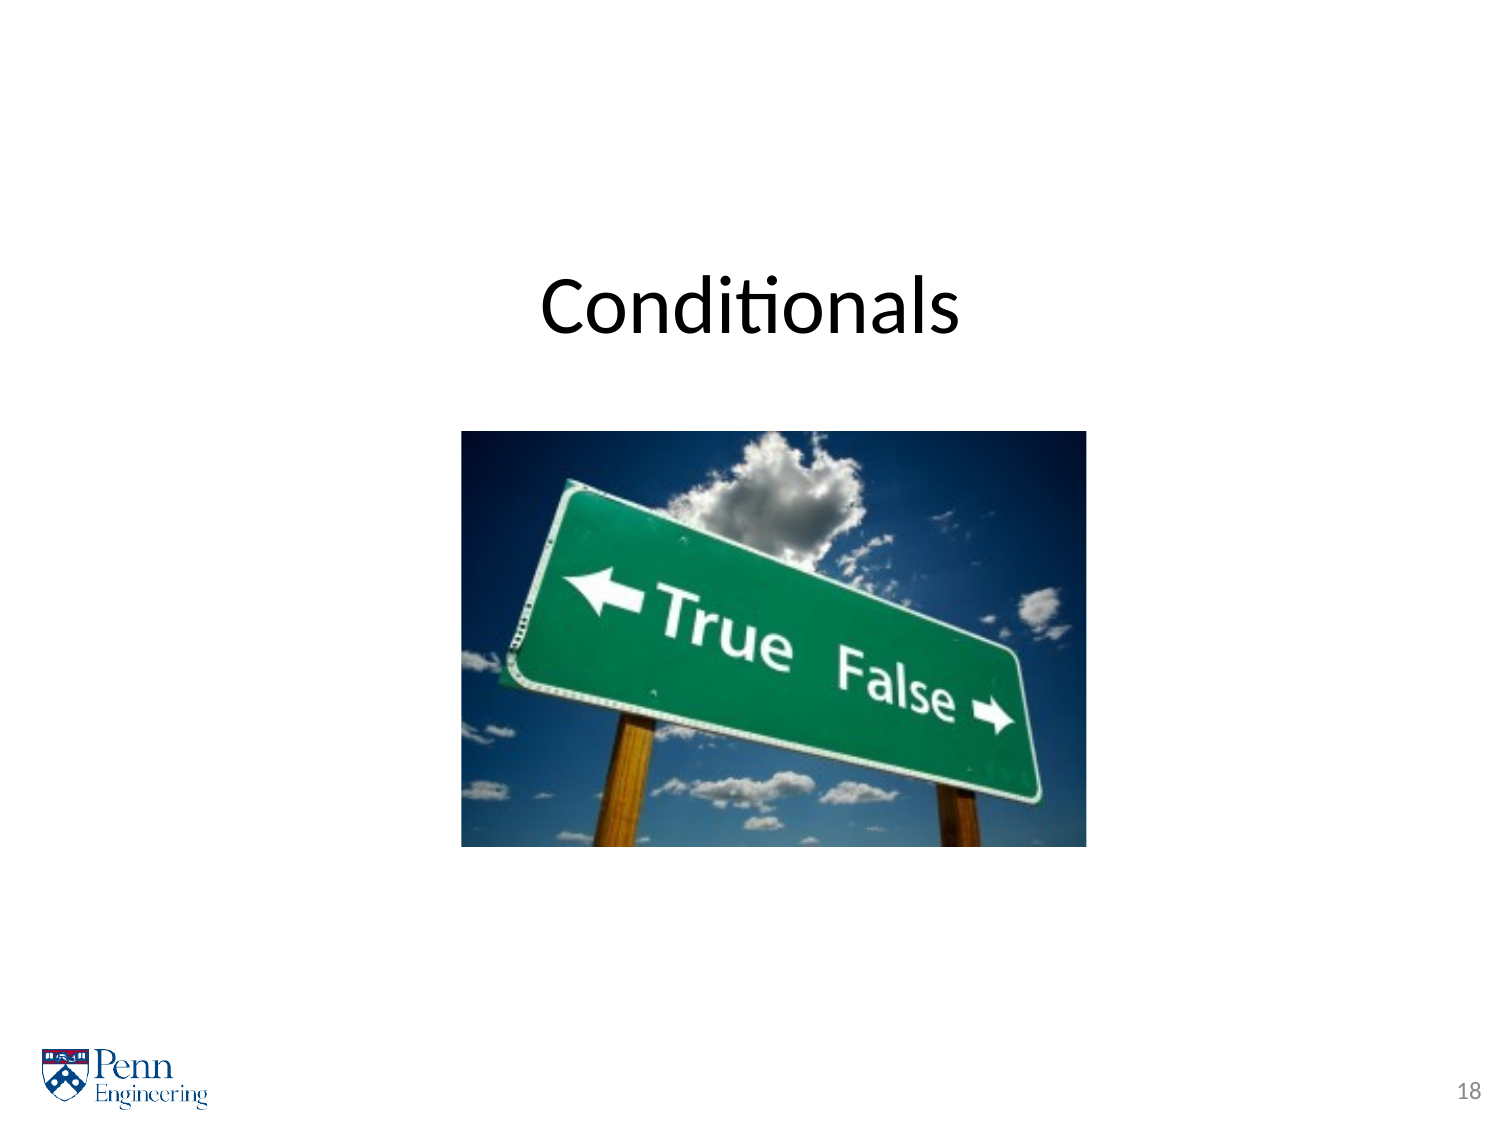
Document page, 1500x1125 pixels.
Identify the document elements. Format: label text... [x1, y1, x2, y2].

slide_number 18 [1450, 1073, 1488, 1125]
title Conditionals [537, 248, 964, 431]
text_box [461, 431, 1087, 847]
picture [42, 1049, 208, 1110]
